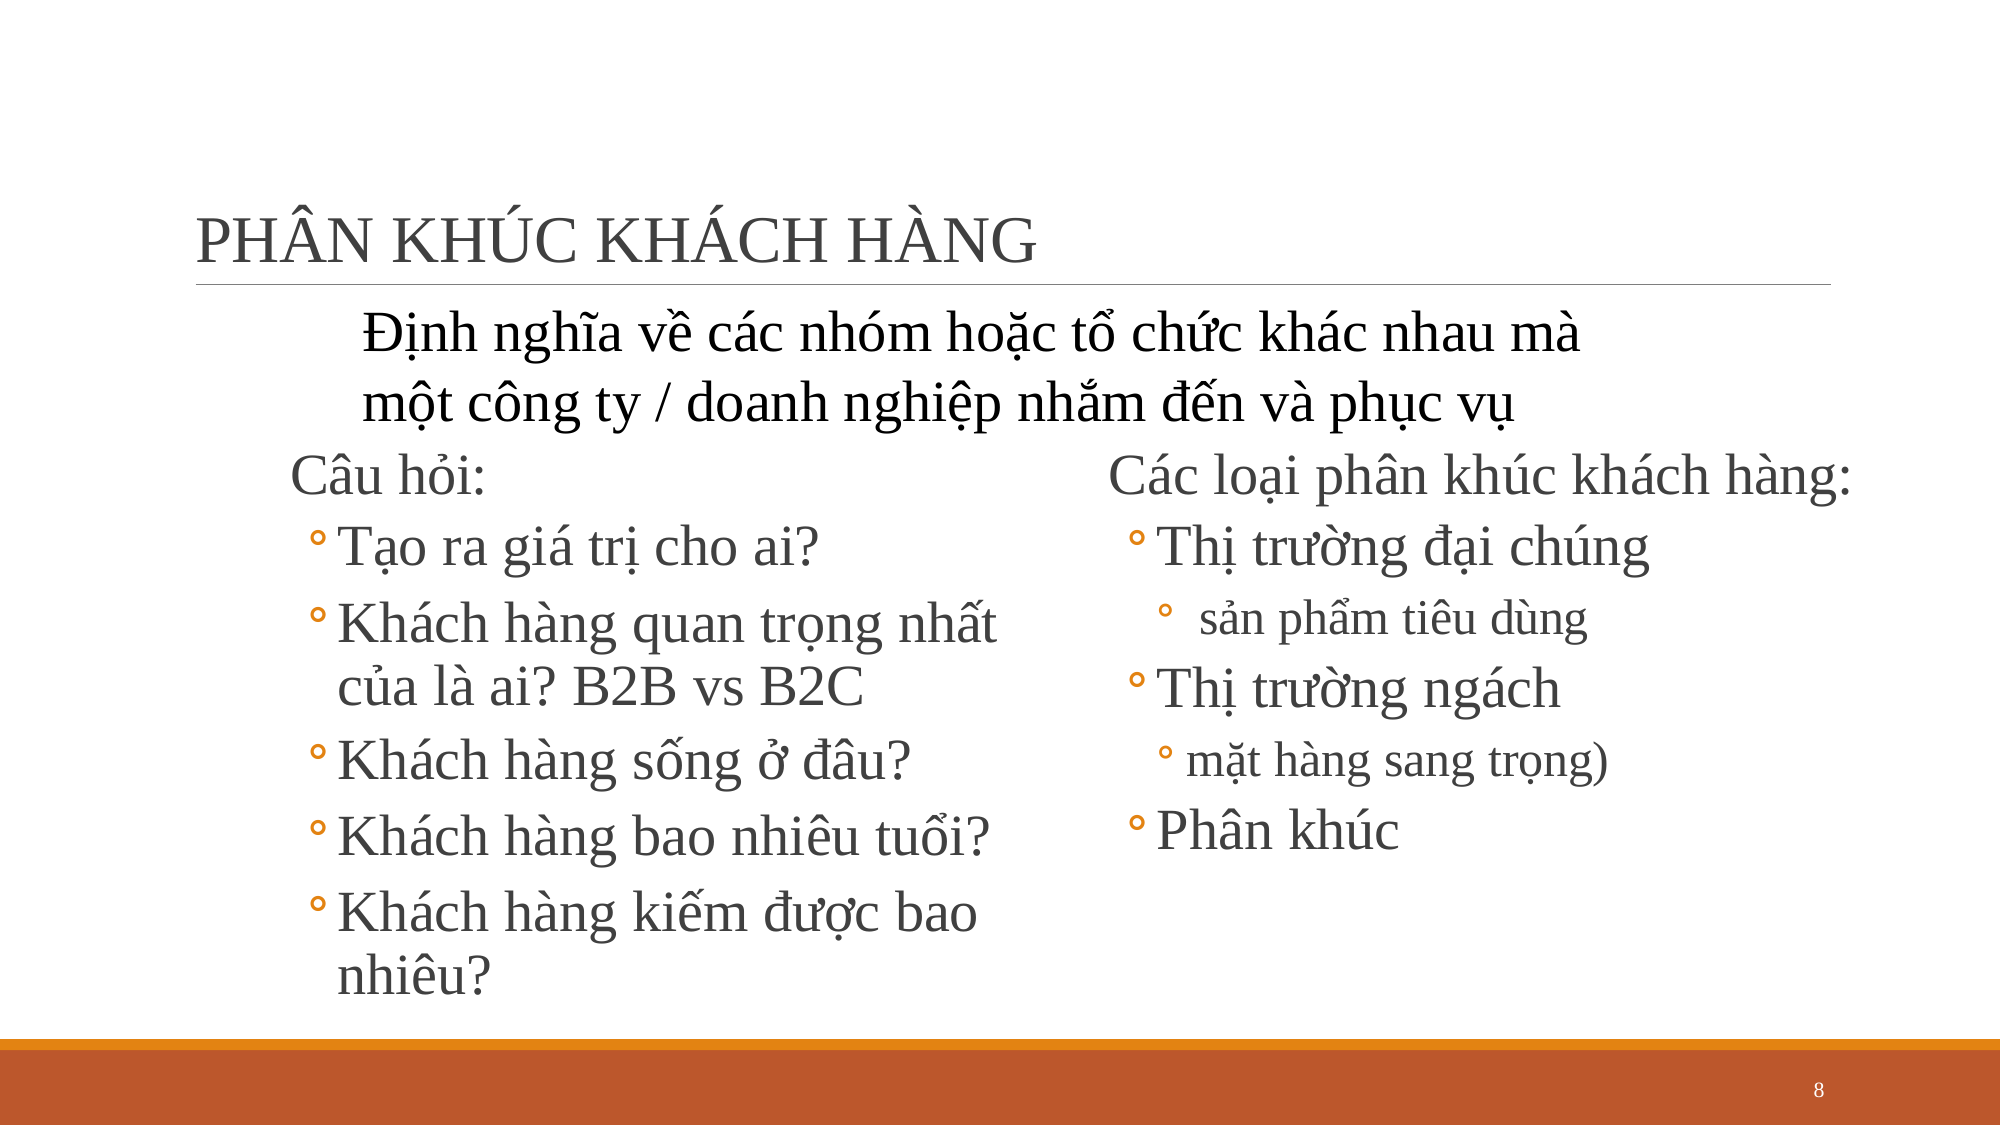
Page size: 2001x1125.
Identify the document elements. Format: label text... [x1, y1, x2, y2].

text_box Câu hỏi: Tạo ra giá trị cho ai? Khách hàng quan trọng nhất của là ai? B2B vs B2C Khách hàng sống ở đâu? Khách hàng bao nhiêu tuổi? Khách hàng kiếm được bao nhiêu? [287, 433, 1001, 1007]
text_box 8 [1811, 1073, 1827, 1103]
text_box Các loại phân khúc khách hàng: Thị trường đại chúng sản phẩm tiêu dùng Thị trường ngách mặt hàng sang trọng) Phân khúc [1106, 433, 1857, 862]
text_box Định nghĩa về các nhóm hoặc tổ chức khác nhau mà một công ty / doanh nghiệp nhắm đến và phục vụ [360, 290, 1583, 433]
title PHÂN KHÚC KHÁCH HÀNG [101, 125, 1899, 384]
